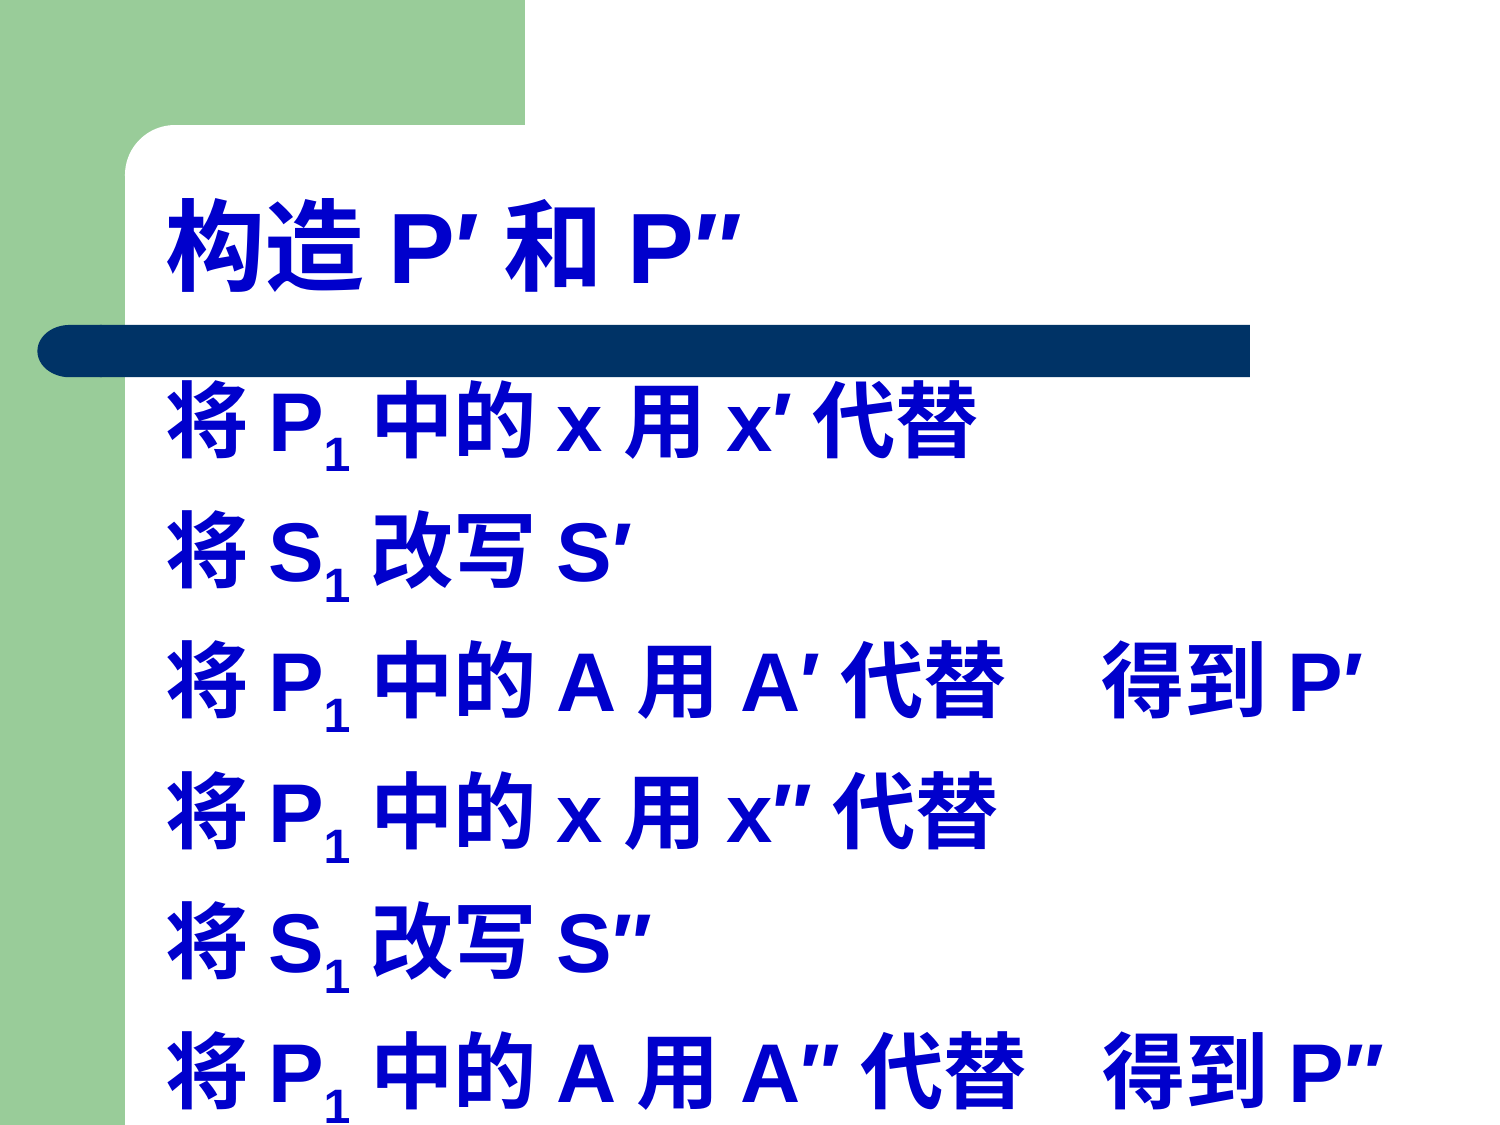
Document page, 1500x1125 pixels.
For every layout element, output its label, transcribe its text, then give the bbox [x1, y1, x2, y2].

list 将P1中的x用x′代替 将S1改写S′ 将P1中的A用A′代替 得到P′ 将P1中的x用x″代替 将S1改写S″ 将P1中的A用A″代替 得到P″ [149, 359, 1463, 1044]
title 构造P′和P″ [149, 124, 1463, 313]
